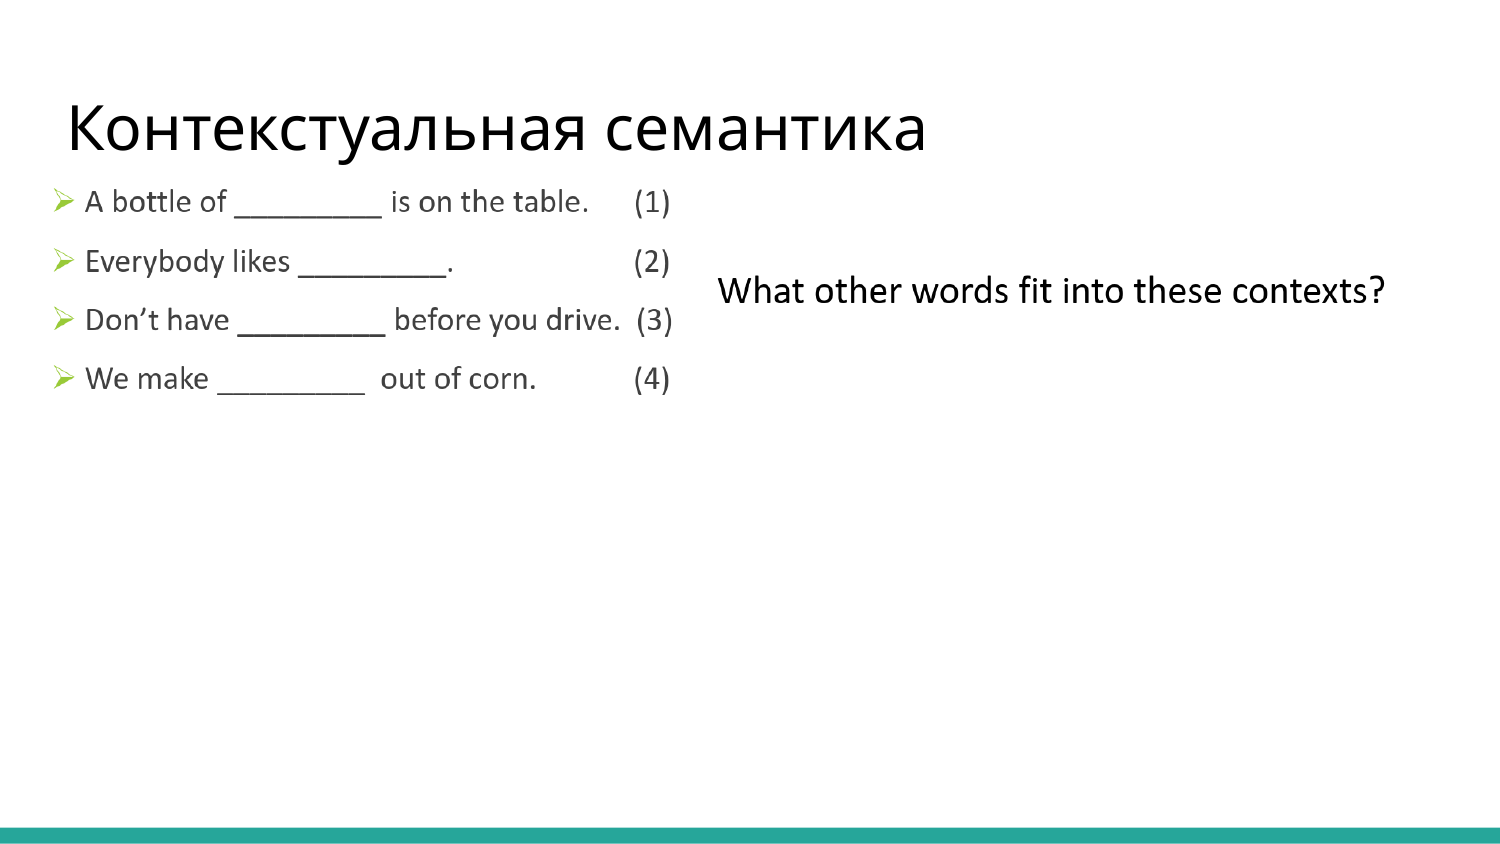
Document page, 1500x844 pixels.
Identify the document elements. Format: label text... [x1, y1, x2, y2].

title Контекстуальная семантика [51, 72, 1449, 171]
picture [21, 173, 1462, 409]
